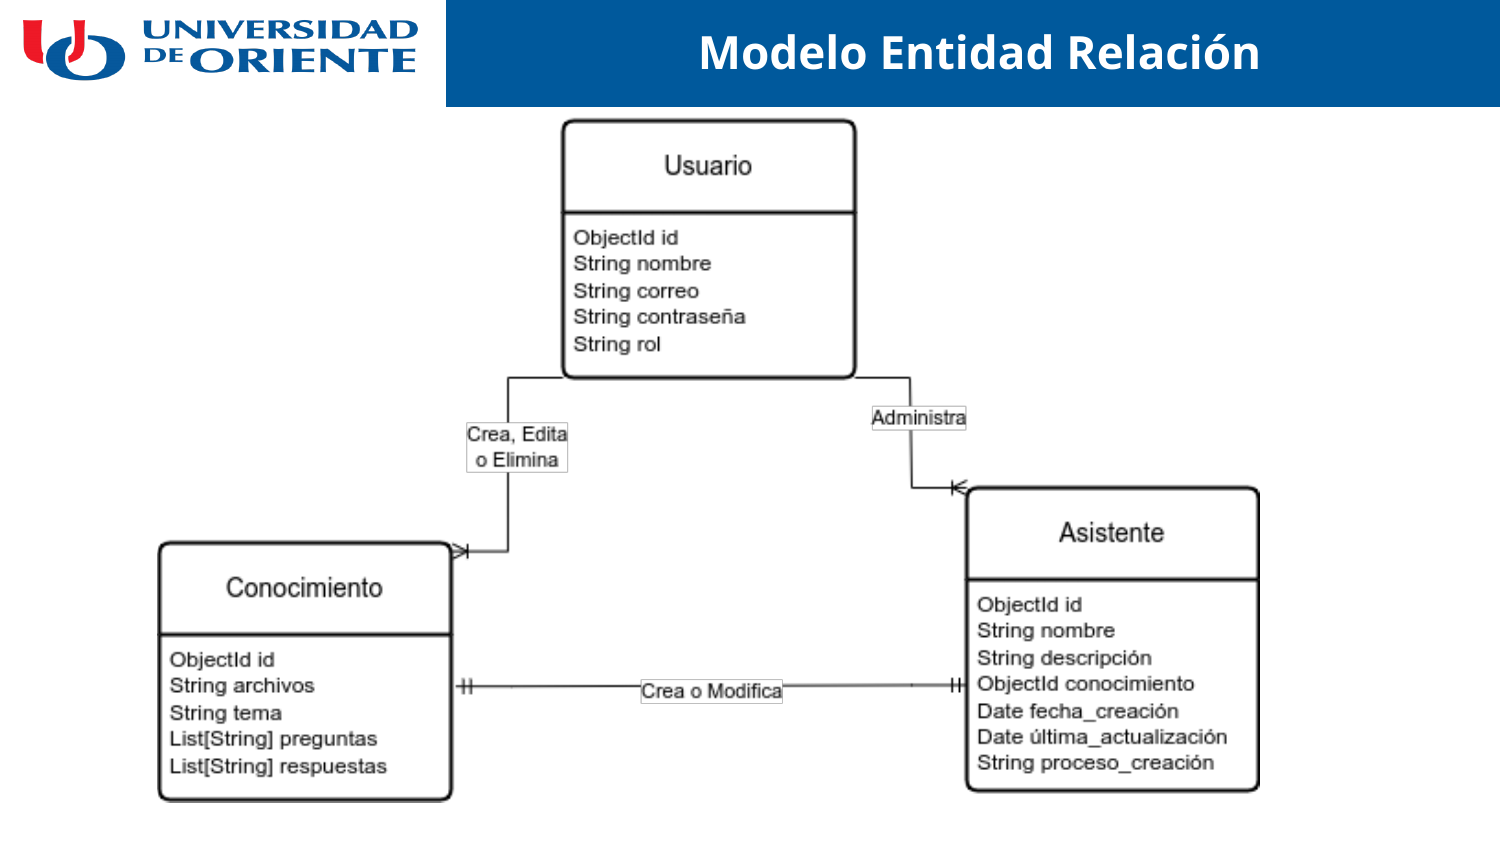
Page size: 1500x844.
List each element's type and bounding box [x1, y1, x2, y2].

text_box [0, 0, 1500, 107]
picture [156, 102, 1260, 804]
